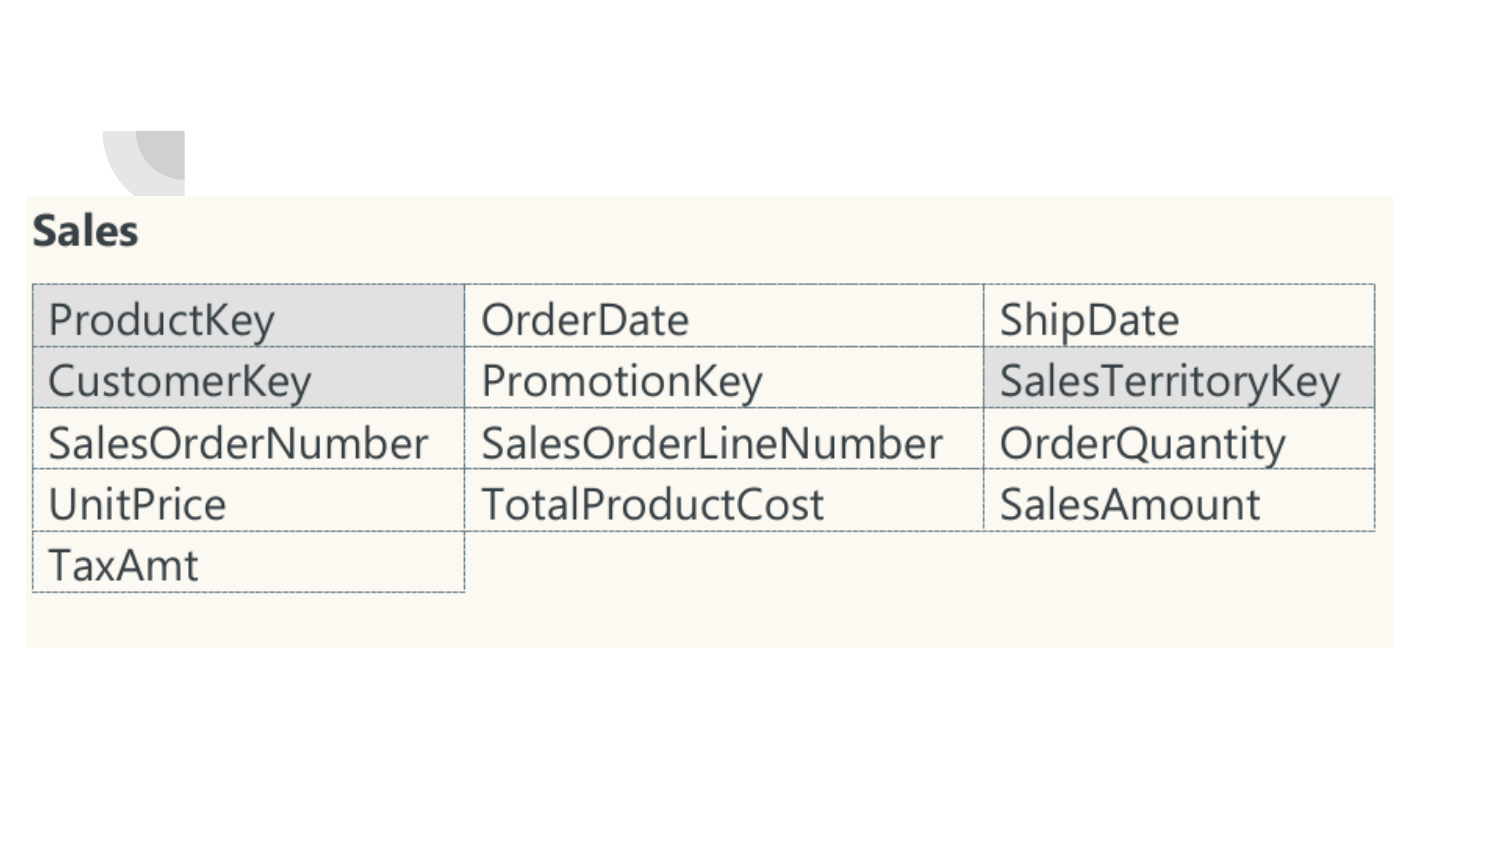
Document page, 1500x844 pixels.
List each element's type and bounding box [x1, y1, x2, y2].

picture [26, 195, 1393, 648]
